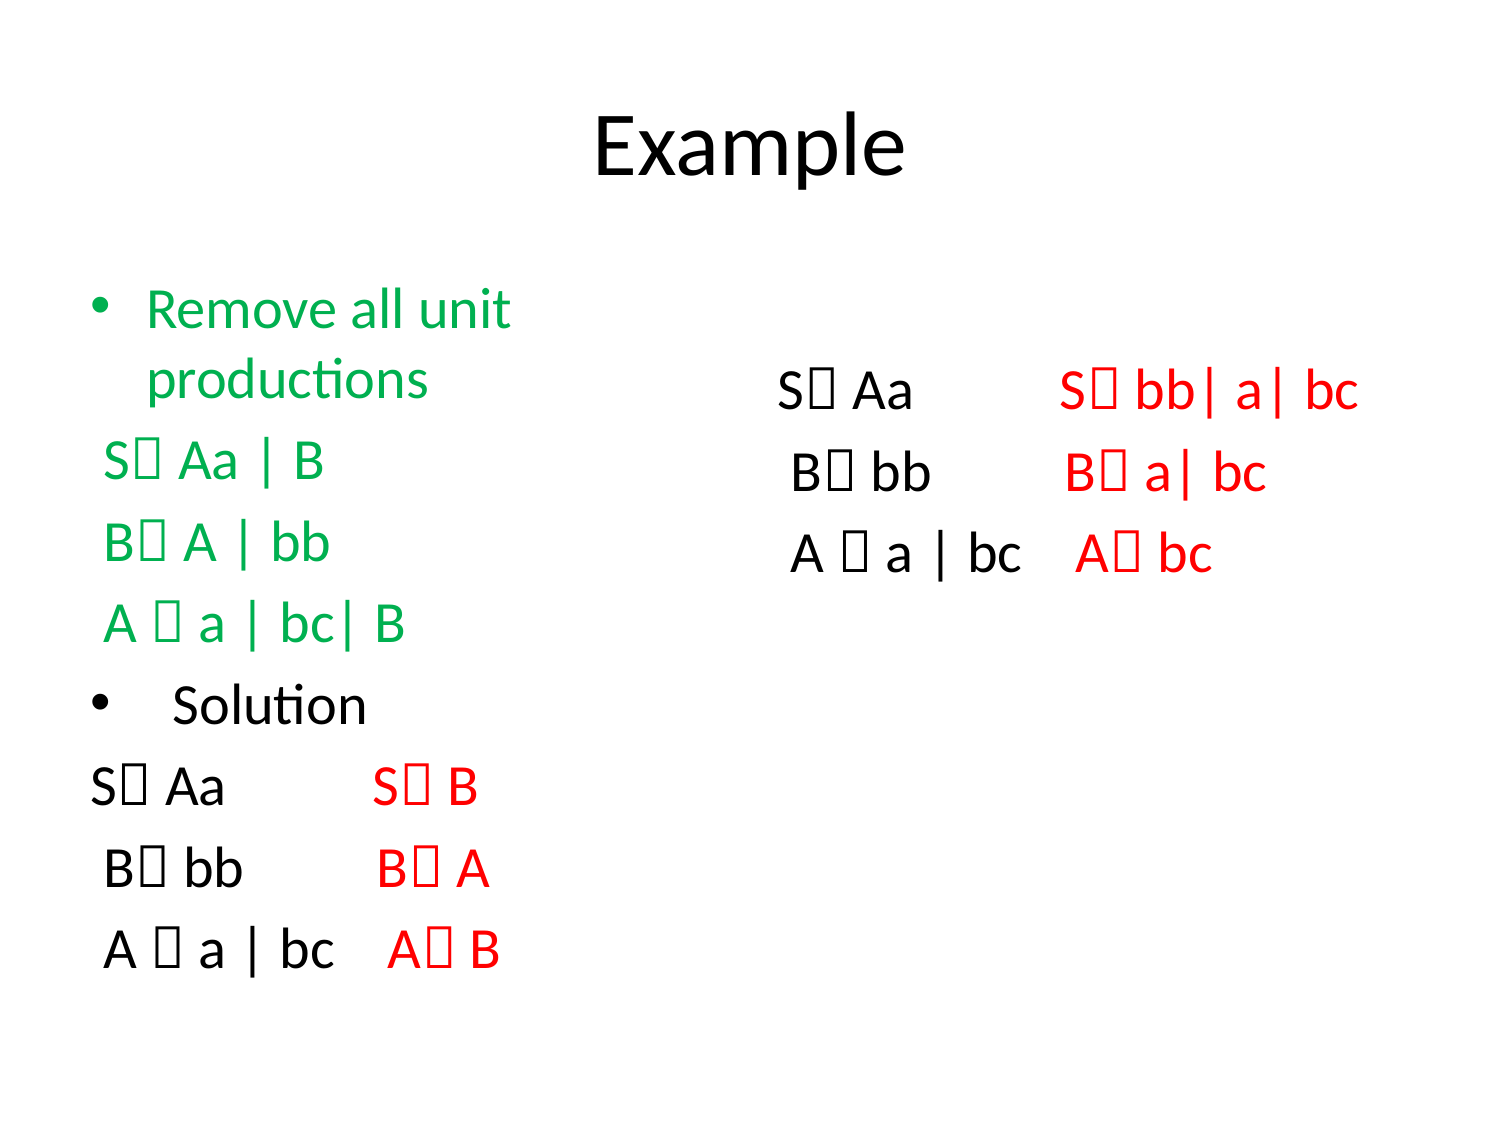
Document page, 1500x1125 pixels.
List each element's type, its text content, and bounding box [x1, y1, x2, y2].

list S Aa S bb| a| bc B bb B a| bc A  a | bc A bc [762, 262, 1425, 1005]
title Example [75, 45, 1425, 233]
list Remove all unit productions S Aa | B B A | bb A  a | bc| B Solution S Aa S B B bb B A A  a | bc A B [75, 262, 738, 1005]
